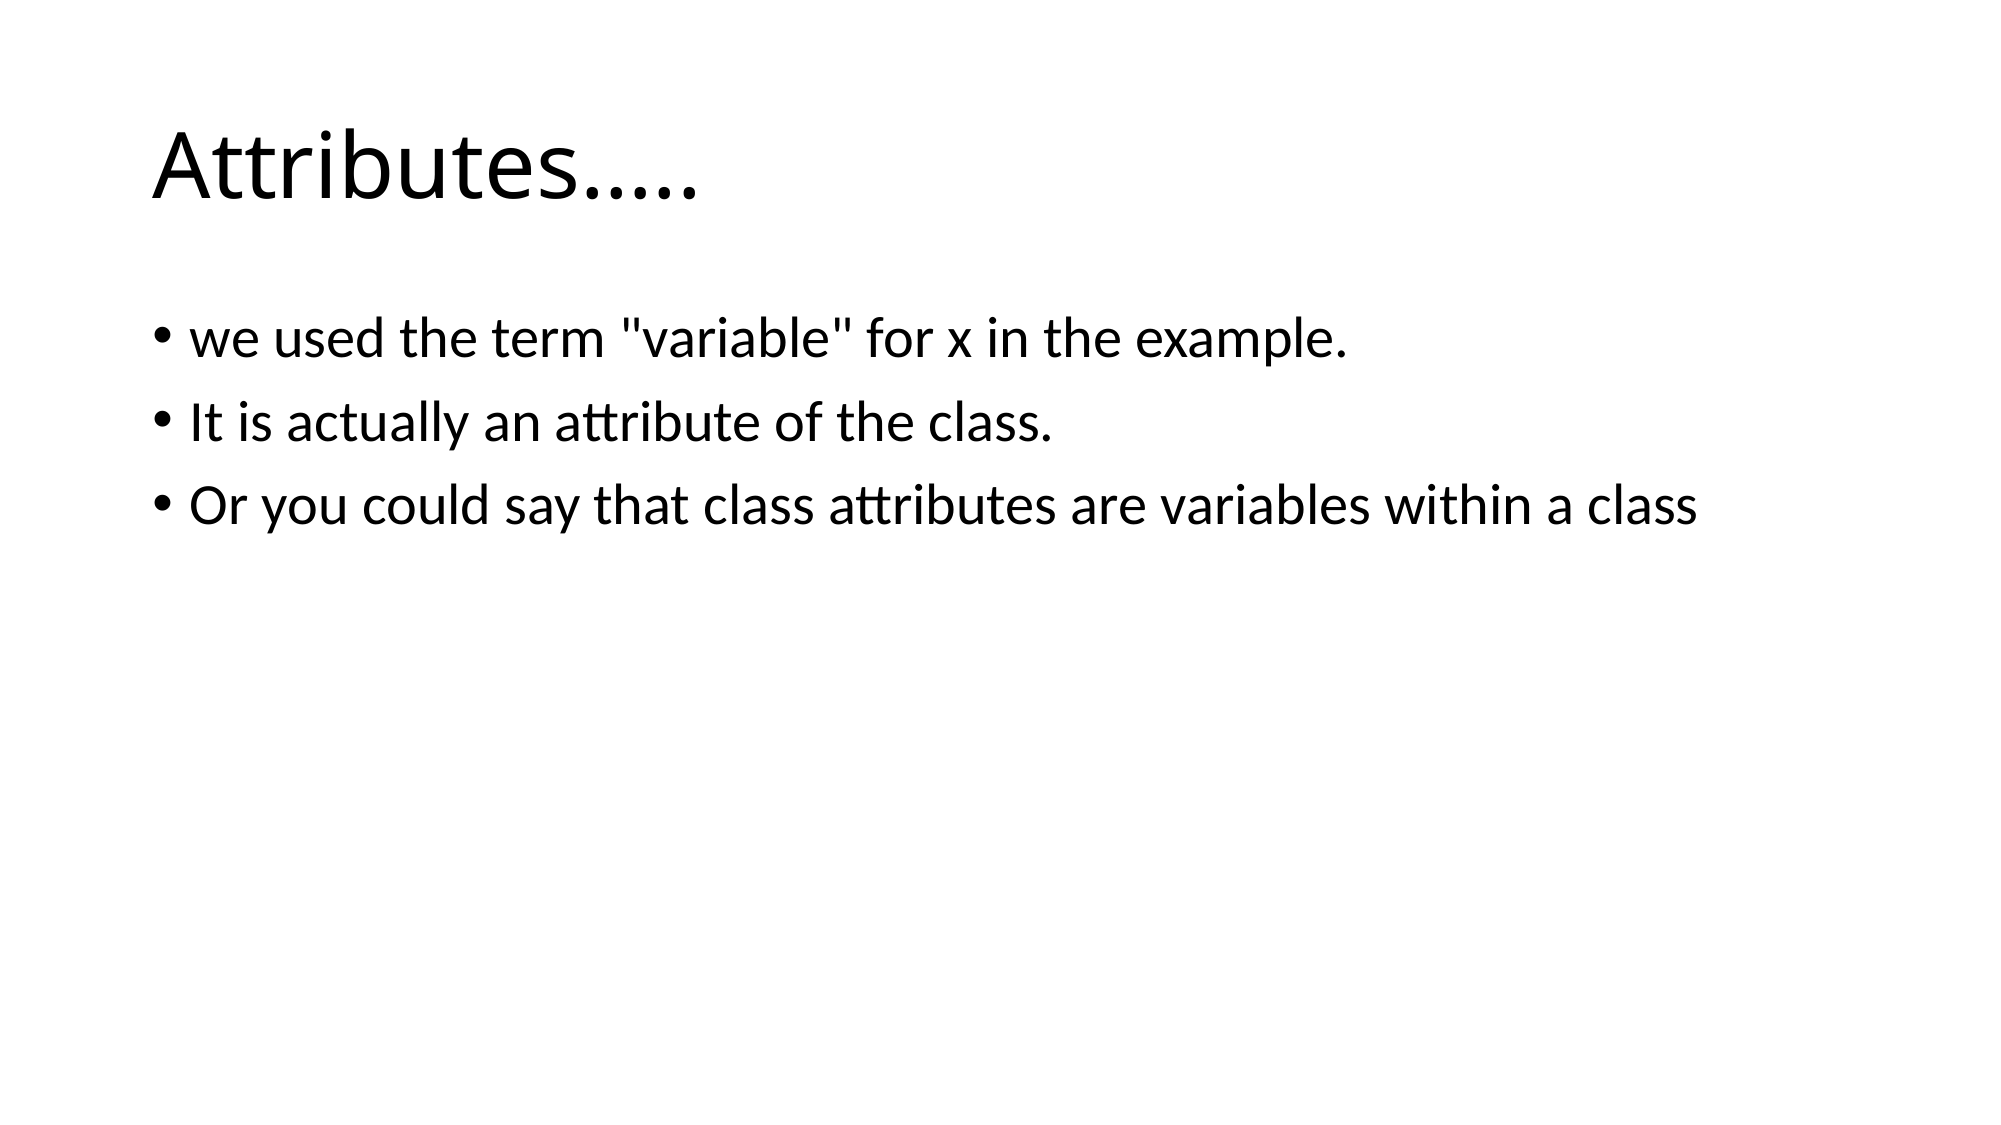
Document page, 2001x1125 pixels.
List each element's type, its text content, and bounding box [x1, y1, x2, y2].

list we used the term "variable" for x in the example. It is actually an attribute of the class. Or you could say that class attributes are variables within a class [137, 299, 1863, 1014]
title Attributes….. [137, 59, 1863, 278]
